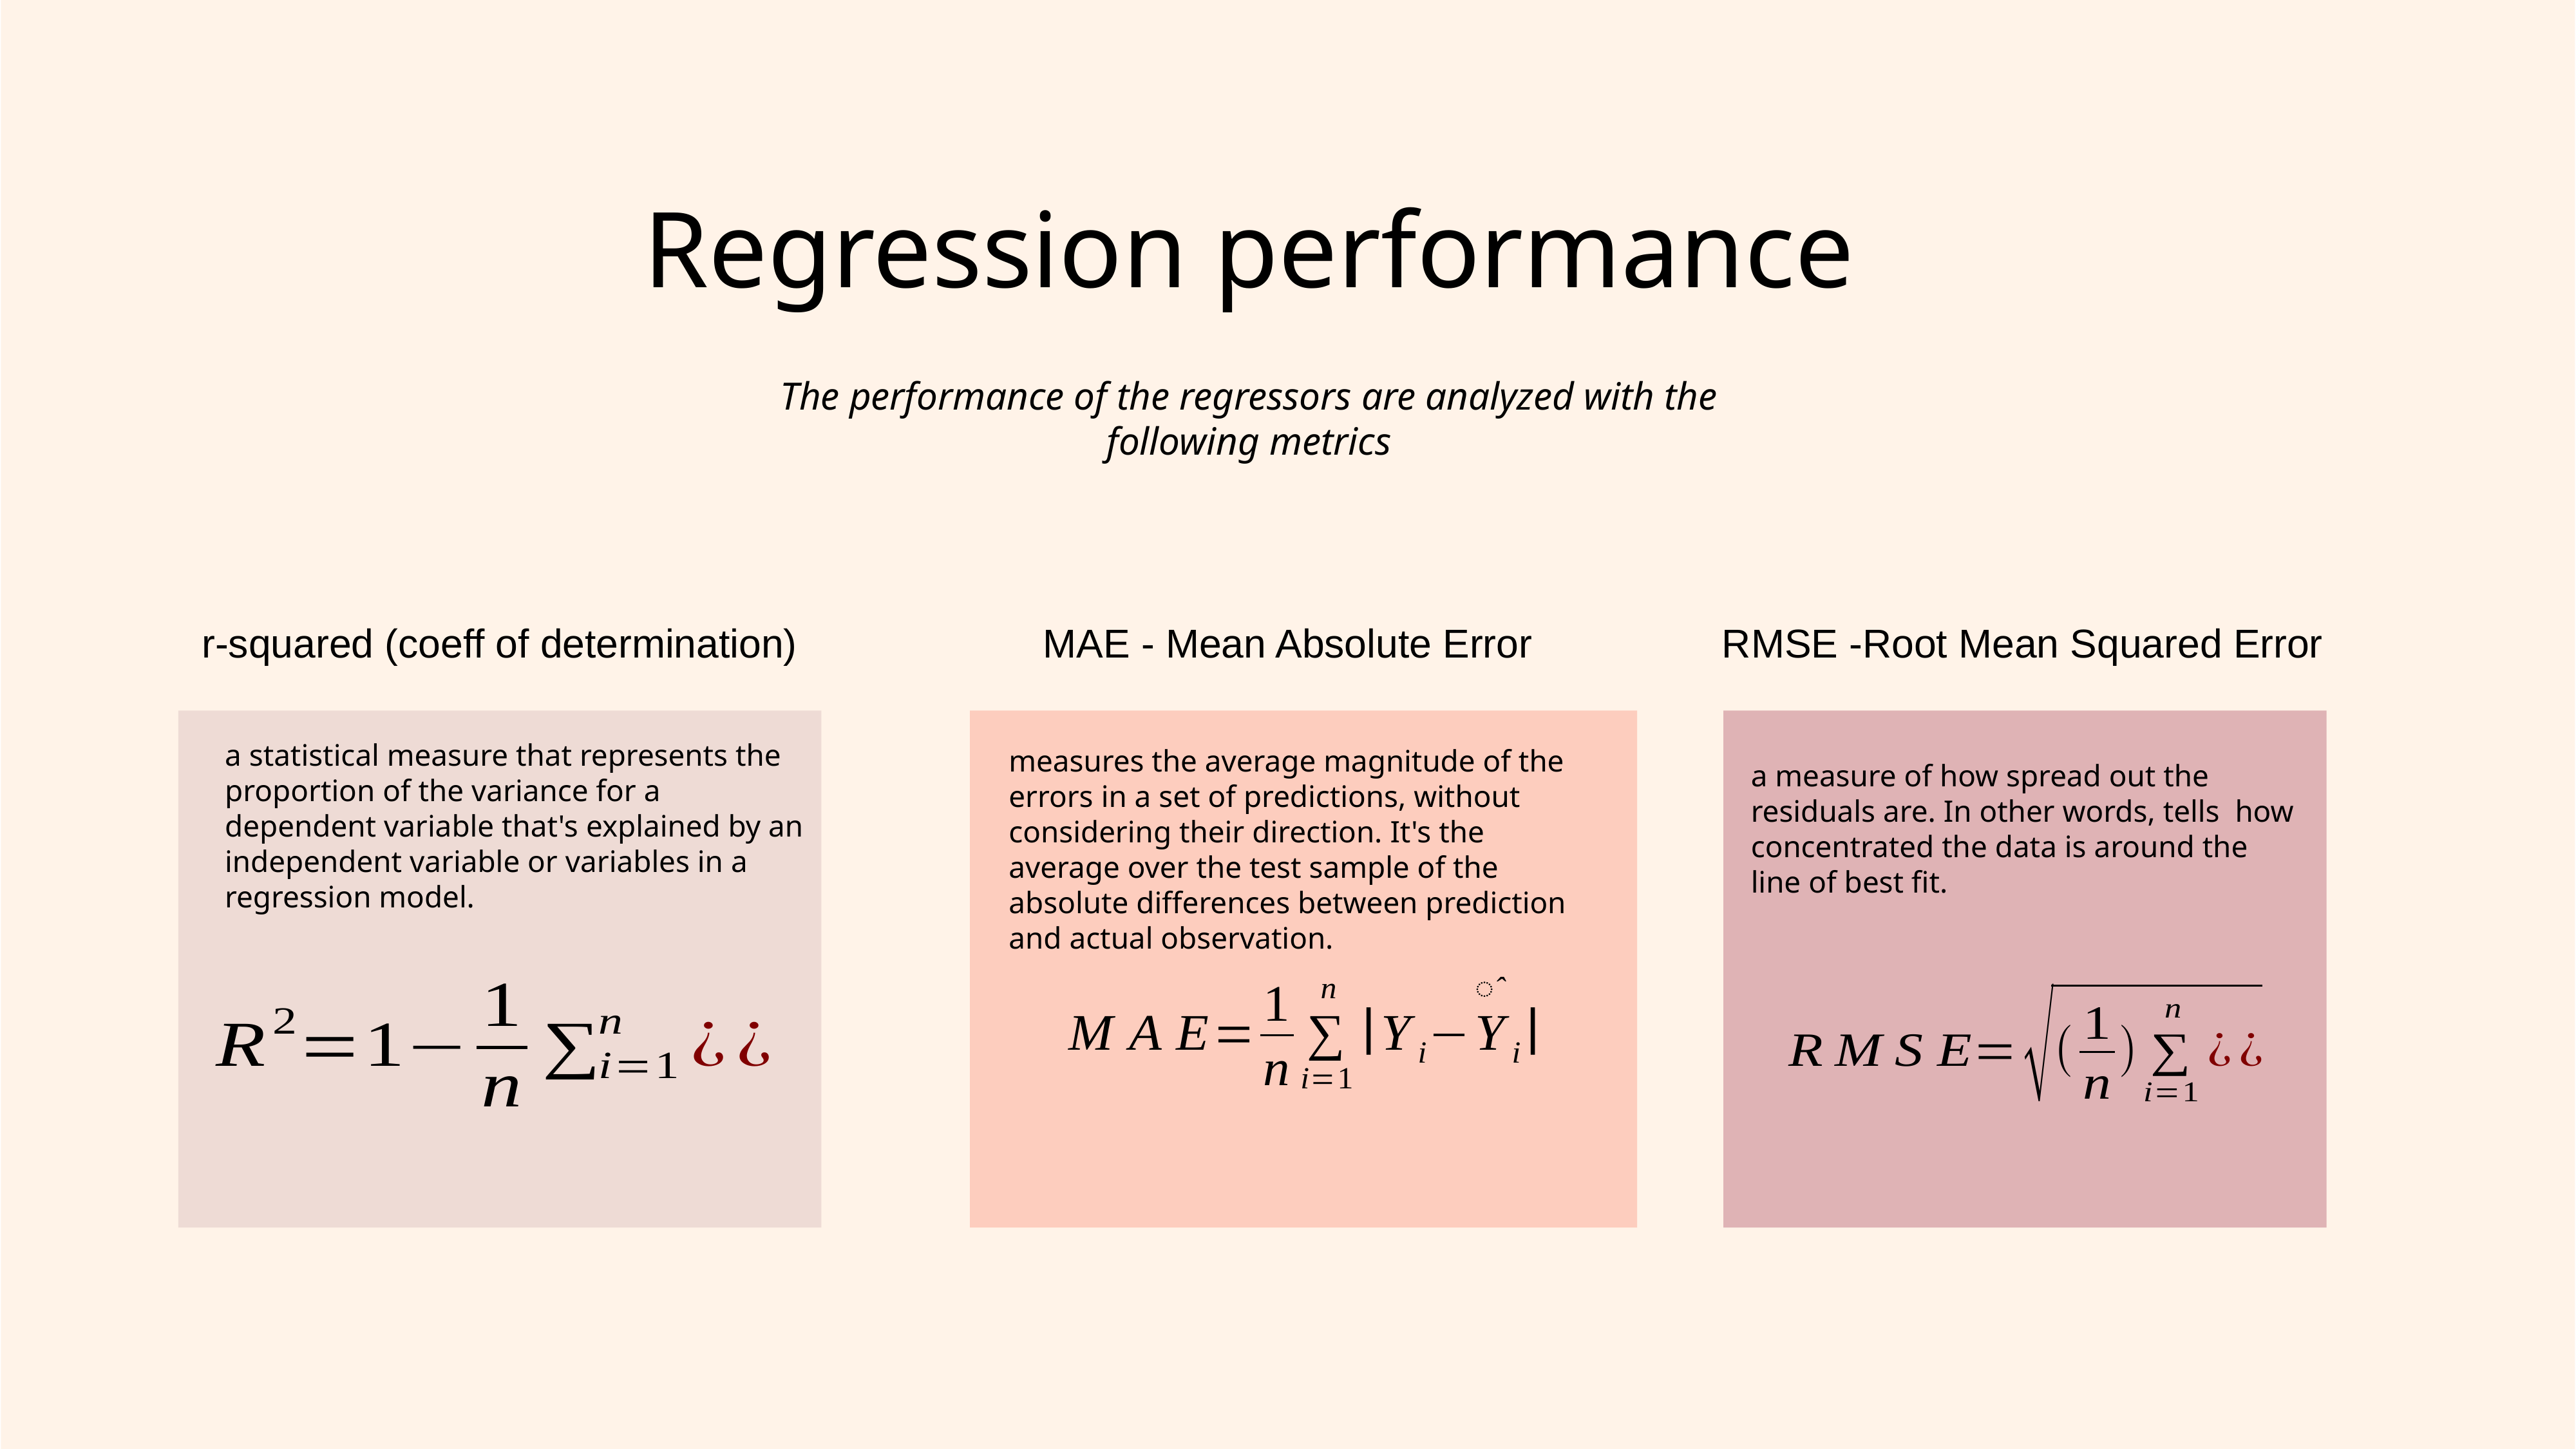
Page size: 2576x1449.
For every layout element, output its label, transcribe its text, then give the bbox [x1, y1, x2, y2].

text_box a statistical measure that represents the proportion of the variance for a dependent variable that's explained by an independent variable or variables in a regression model. [217, 728, 822, 921]
text_box The performance of the regressors are analyzed with the following metrics [762, 365, 1736, 470]
text_box a measure of how spread out the residuals are. In other words, tells how concentrated the data is around the line of best fit. [1743, 749, 2302, 906]
text_box r-squared (coeff of determination) [194, 610, 806, 674]
text_box [1785, 981, 2265, 1110]
text_box measures the average magnitude of the errors in a set of predictions, without considering their direction. It's the average over the test sample of the absolute differences between prediction and actual observation. [1001, 735, 1606, 963]
text_box [1065, 969, 1542, 1096]
text_box Regression performance [500, 175, 1998, 316]
text_box MAE - Mean Absolute Error [1036, 610, 1540, 674]
text_box [211, 969, 775, 1122]
text_box RMSE -Root Mean Squared Error [1714, 610, 2331, 674]
